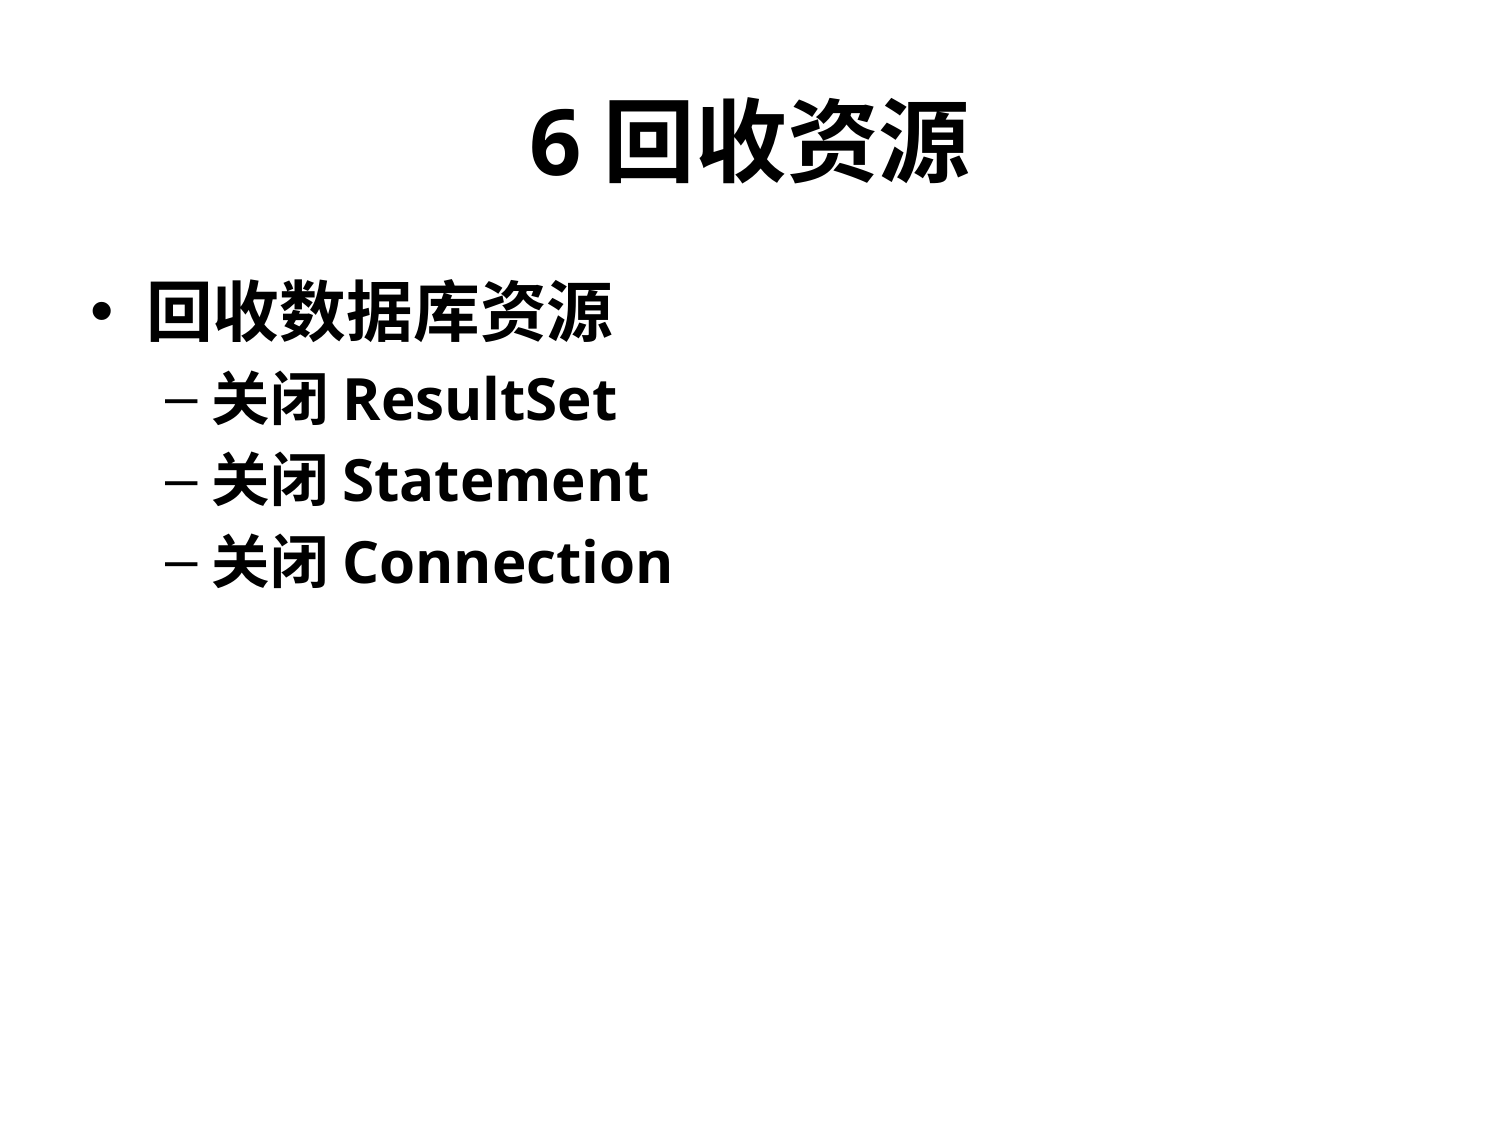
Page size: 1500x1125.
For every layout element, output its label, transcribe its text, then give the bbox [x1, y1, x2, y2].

list 回收数据库资源 关闭ResultSet 关闭Statement 关闭Connection [75, 262, 1425, 1005]
title 6回收资源 [75, 45, 1425, 233]
